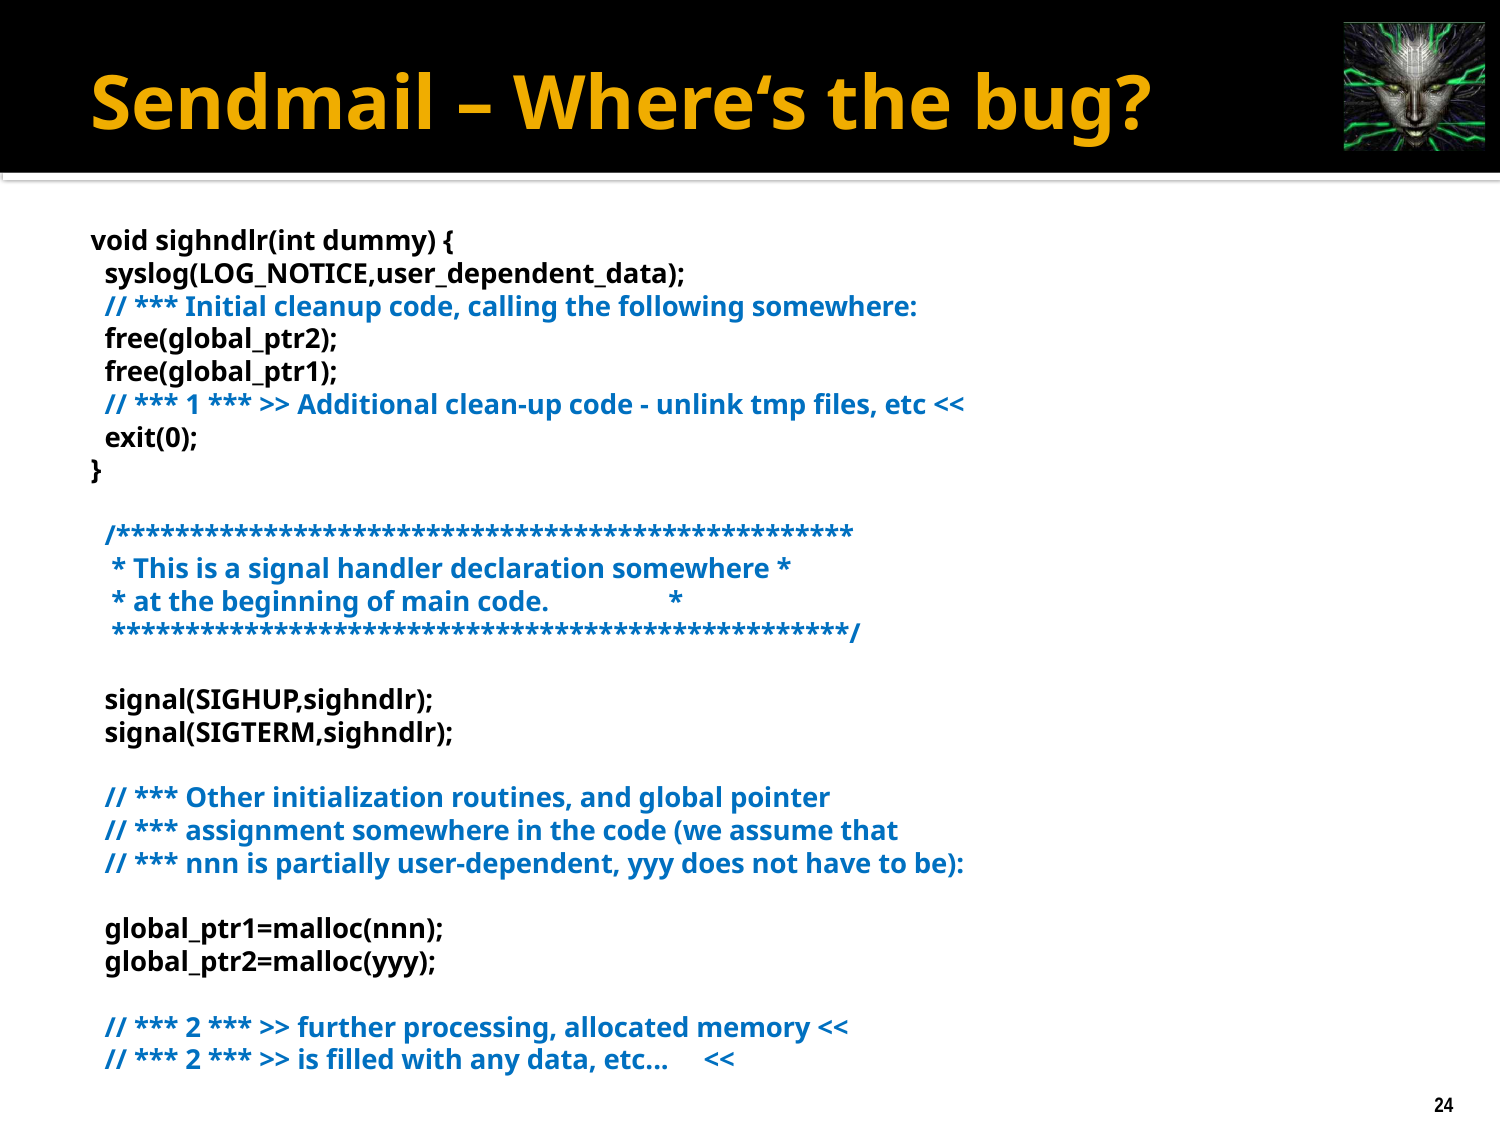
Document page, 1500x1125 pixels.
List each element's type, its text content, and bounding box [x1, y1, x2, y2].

picture [1343, 22, 1486, 151]
title Sendmail – Where‘s the bug? [75, 25, 1425, 173]
list void sighndlr(int dummy) { syslog(LOG_NOTICE,user_dependent_data); // *** Initial cleanup code, calling the following somewhere: free(global_ptr2); free(global_ptr1); // *** 1 *** >> Additional clean-up code - unlink tmp files, etc << exit(0); } /************************************************** * This is a signal handler declaration somewhere * * at the beginning of main code. * **************************************************/ signal(SIGHUP,sighndlr); signal(SIGTERM,sighndlr); // *** Other initialization routines, and global pointer // *** assignment somewhere in the code (we assume that // *** nnn is partially user-dependent, yyy does not have to be): global_ptr1=malloc(nnn); global_ptr2=malloc(yyy); // *** 2 *** >> further processing, allocated memory << // *** 2 *** >> is filled with any data, etc... << [64, 208, 1447, 1094]
